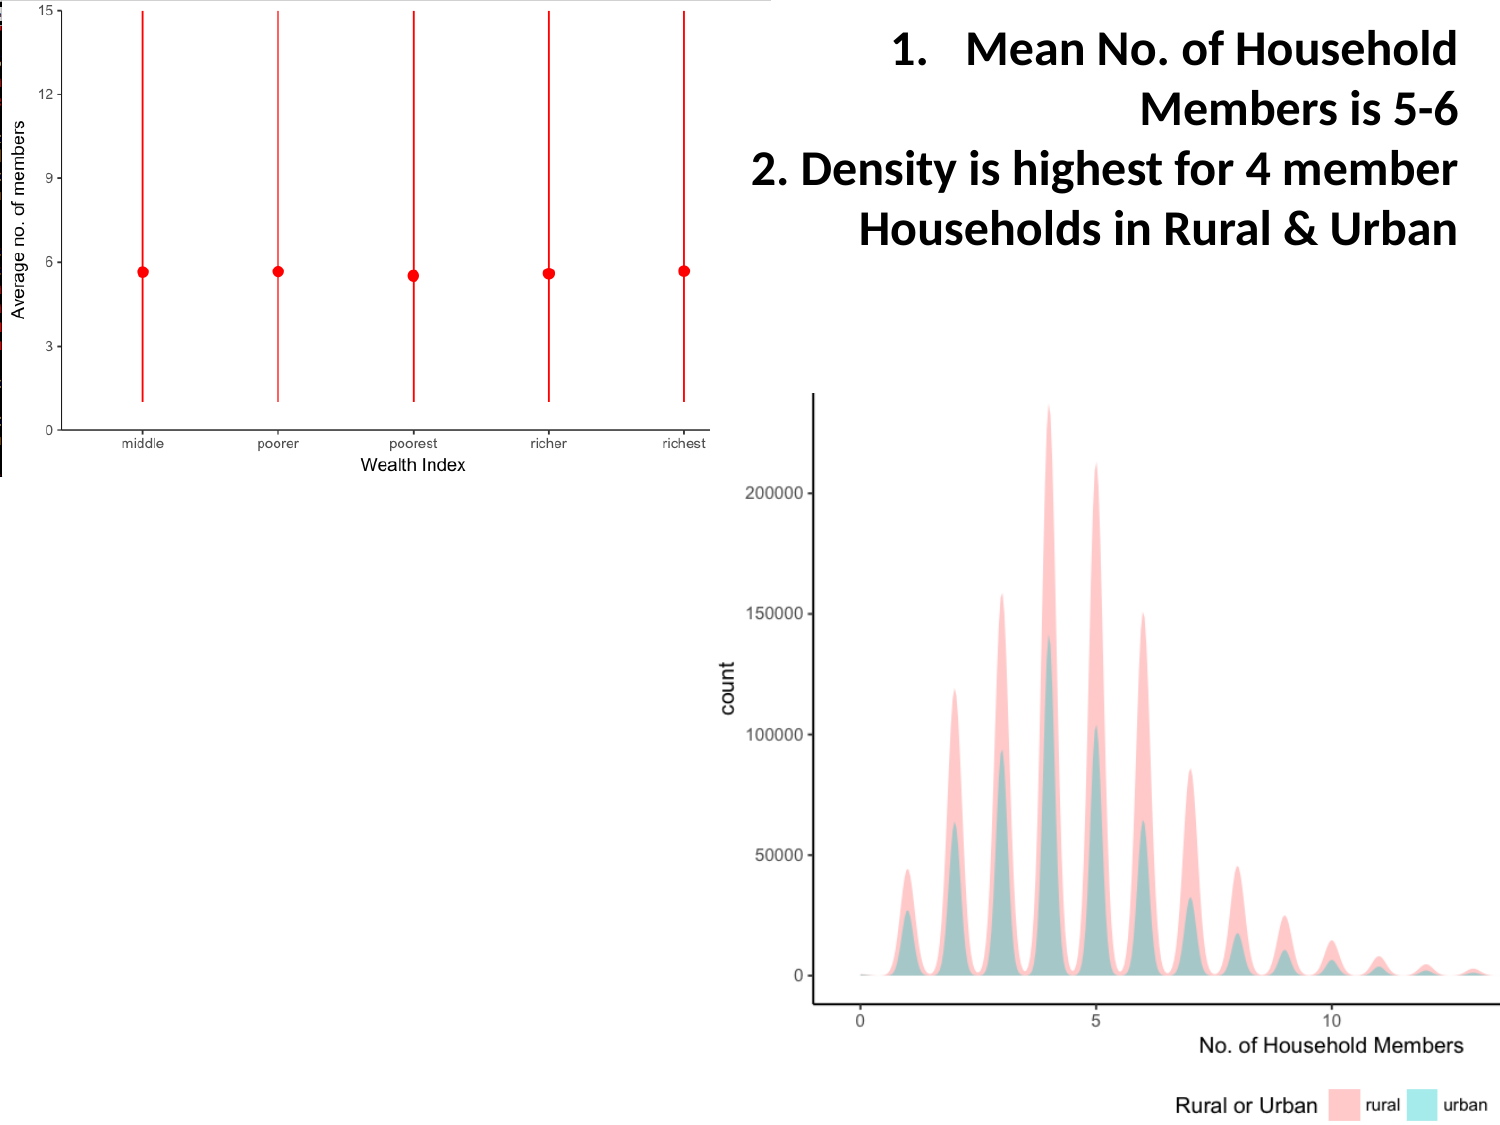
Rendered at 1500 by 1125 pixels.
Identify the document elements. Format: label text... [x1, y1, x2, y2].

text_box Mean No. of Household Members is 5-6 2. Density is highest for 4 member Households in Rural & Urban [776, 7, 1474, 263]
picture [0, 0, 1500, 1125]
